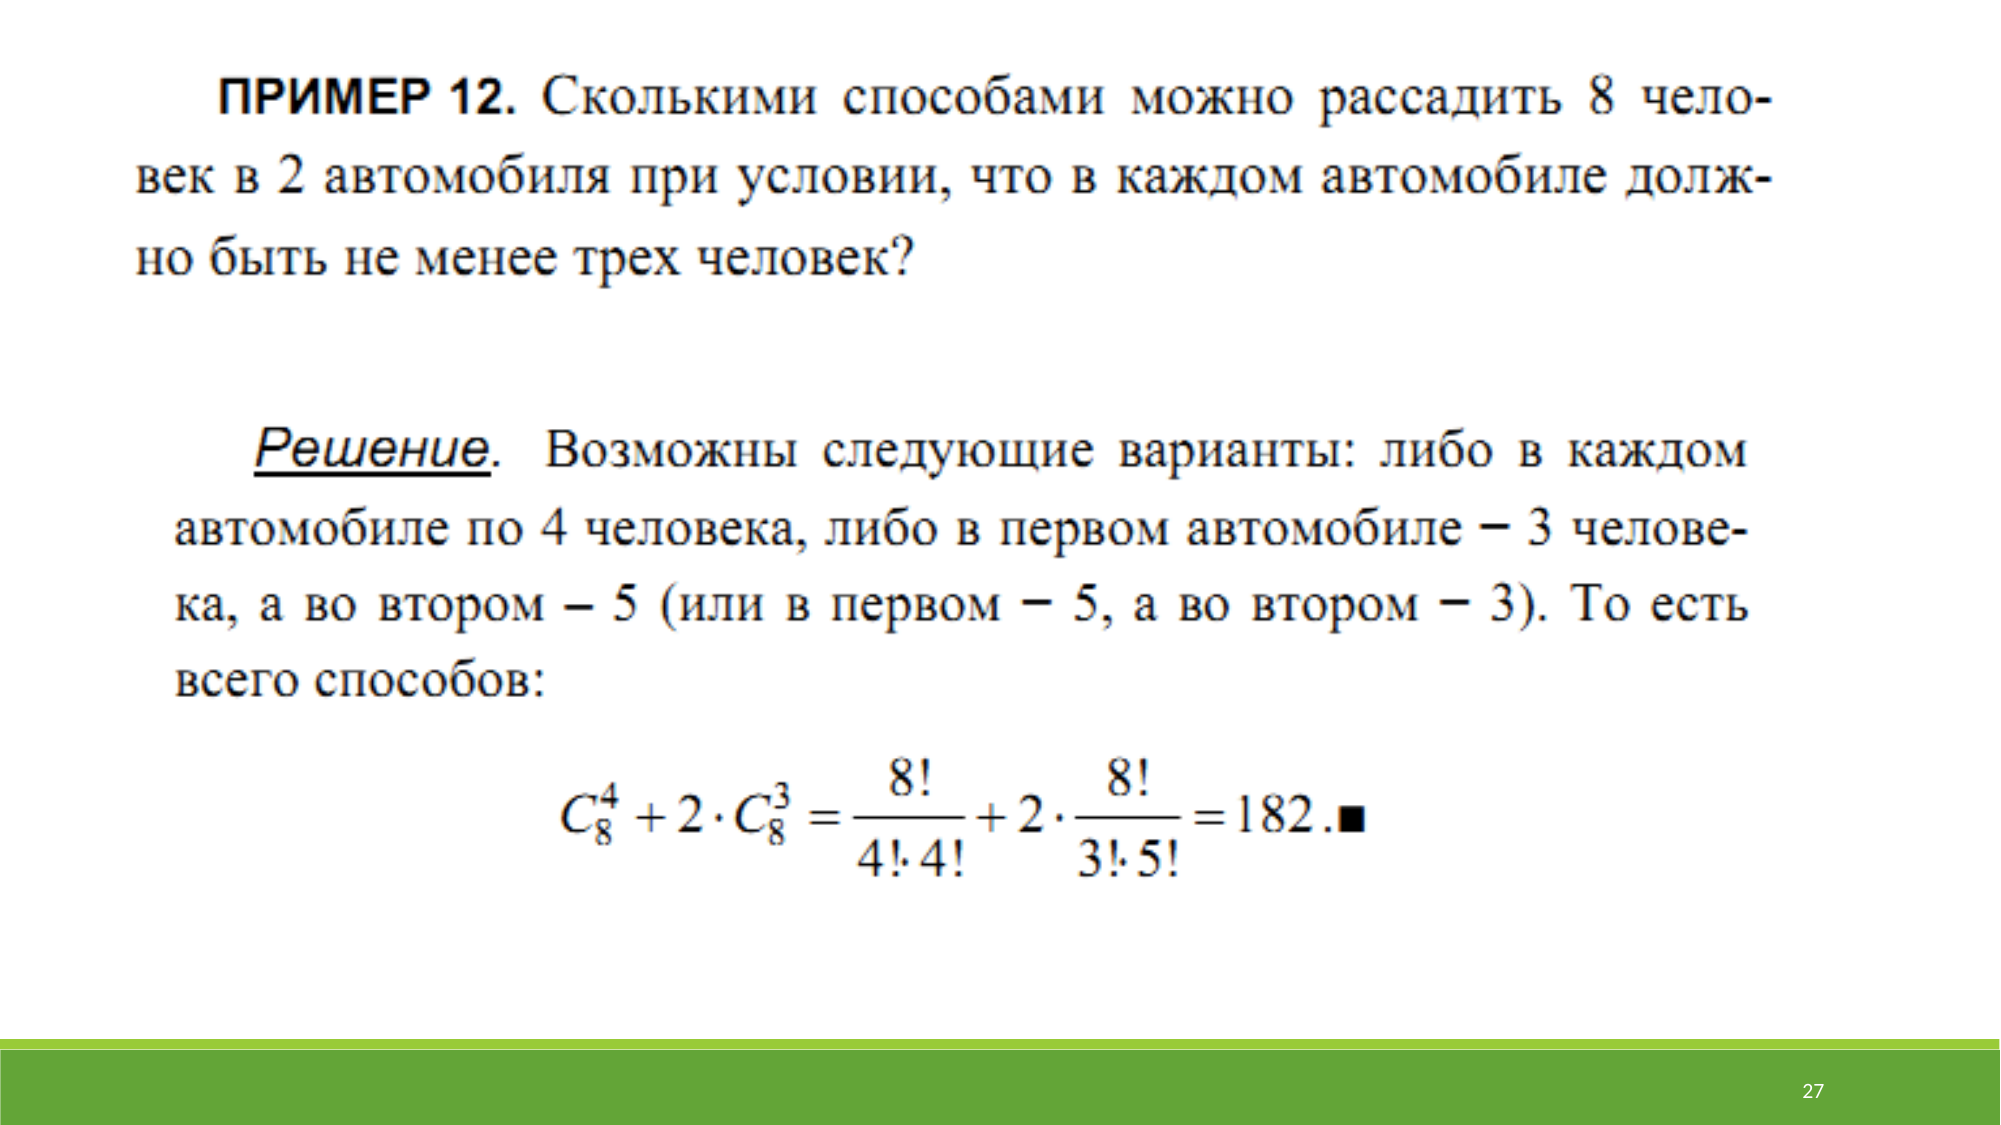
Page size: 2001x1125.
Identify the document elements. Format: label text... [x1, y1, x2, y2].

slide_number 27 [1624, 1059, 1840, 1120]
picture [101, 41, 1797, 300]
picture [139, 415, 1778, 899]
